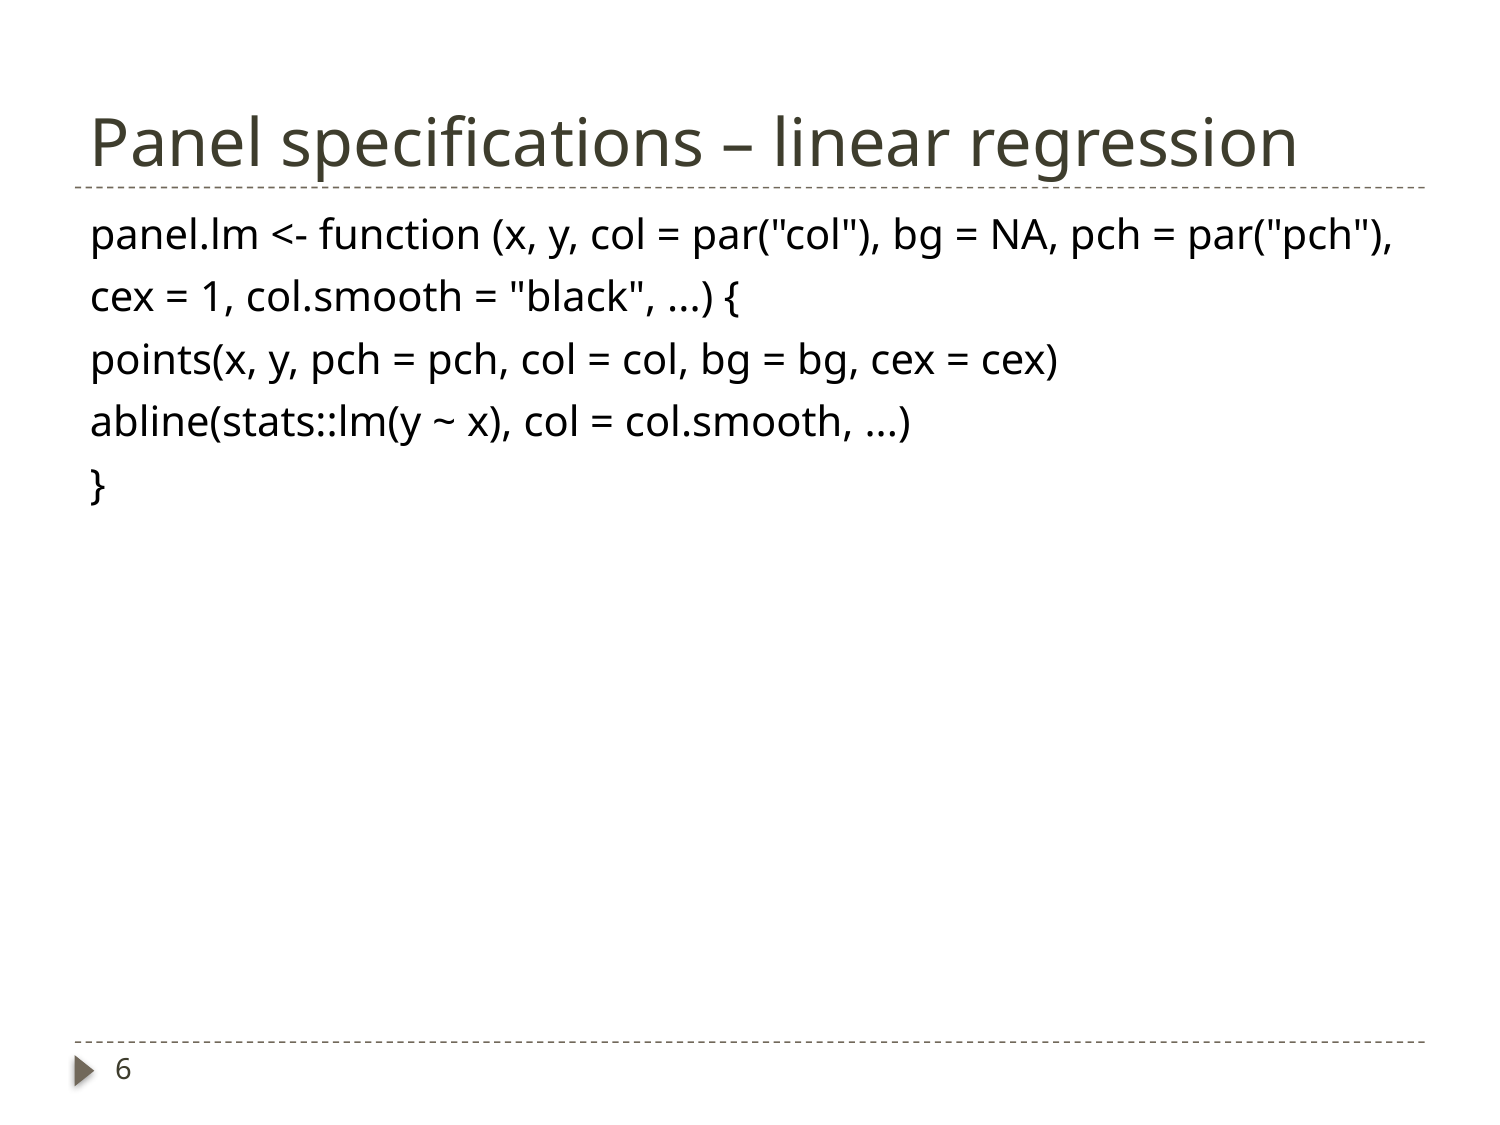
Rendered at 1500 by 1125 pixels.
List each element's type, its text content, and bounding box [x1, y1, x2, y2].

list panel.lm <- function (x, y, col = par("col"), bg = NA, pch = par("pch"), cex = 1, col.smooth = "black", ...) { points(x, y, pch = pch, col = col, bg = bg, cex = cex) abline(stats::lm(y ~ x), col = col.smooth, ...) } [75, 200, 1425, 1010]
title Panel specifications – linear regression [75, 24, 1425, 188]
slide_number 6 [100, 1042, 426, 1103]
